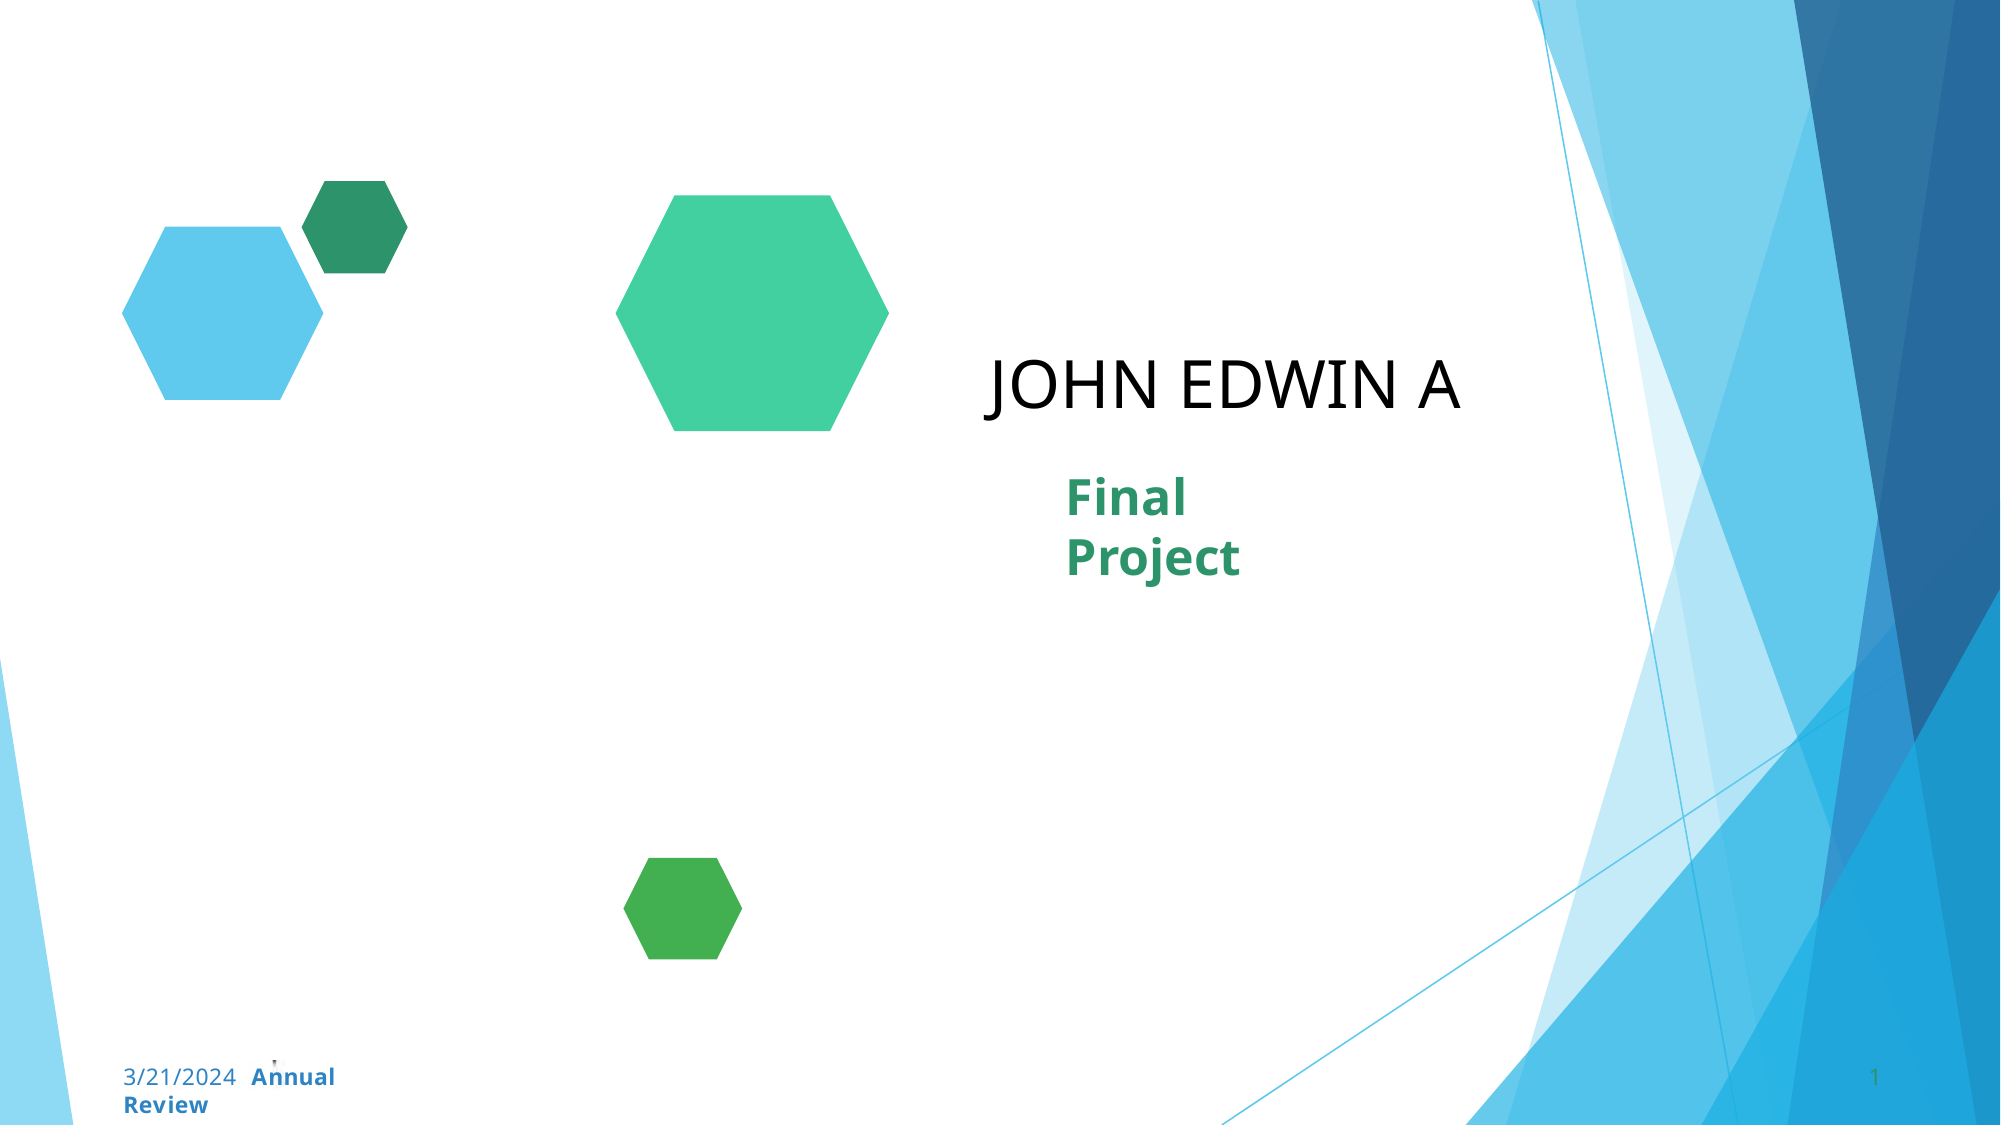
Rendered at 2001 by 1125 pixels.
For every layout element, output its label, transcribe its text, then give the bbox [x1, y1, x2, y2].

picture [110, 1060, 463, 1094]
text_box [615, 195, 890, 338]
text_box Final Project [1063, 462, 1369, 585]
slide_number 1 [1862, 1061, 1888, 1125]
title JOHN EDWIN A [462, 338, 1626, 530]
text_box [121, 180, 408, 401]
text_box 3/21/2024 Annual Review [121, 1103, 417, 1118]
text_box [623, 857, 743, 960]
